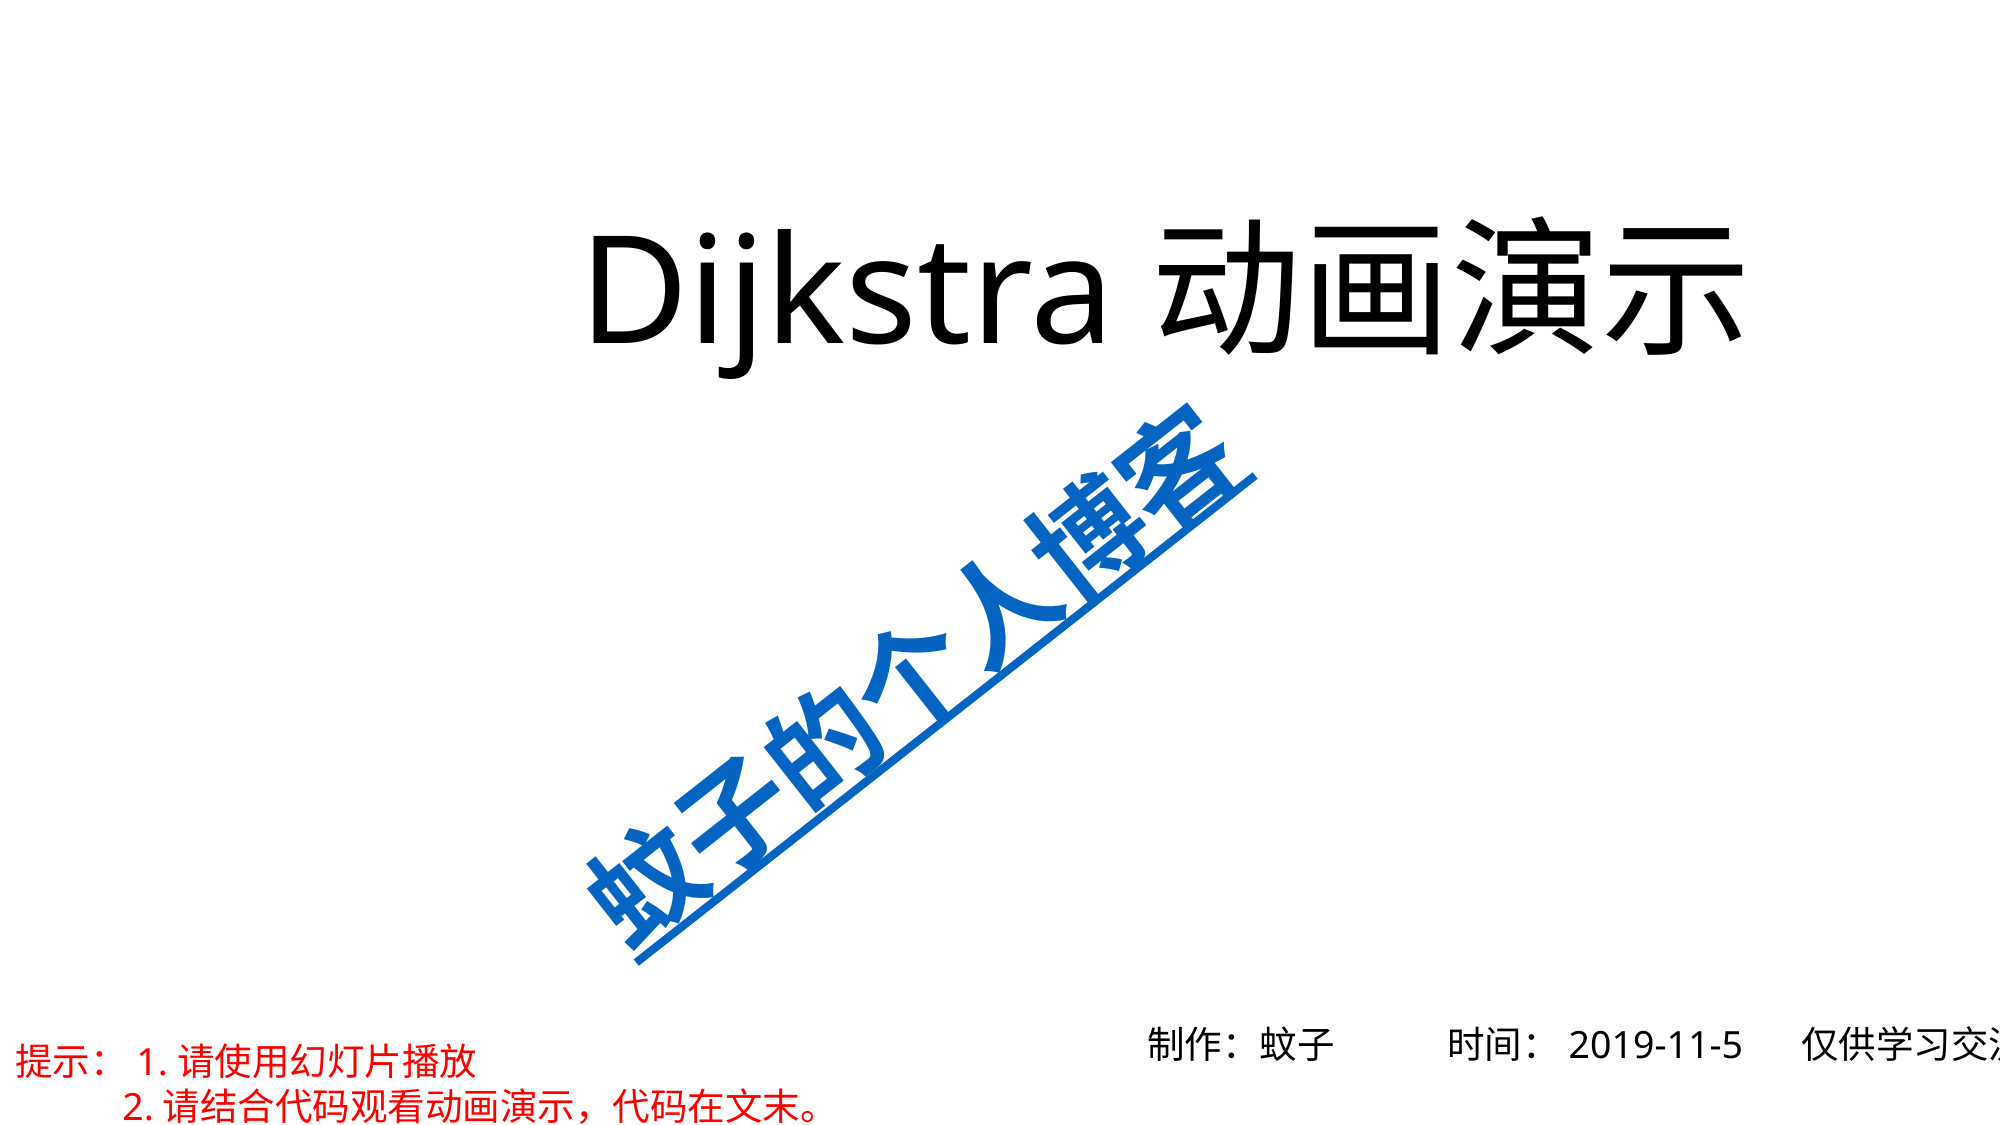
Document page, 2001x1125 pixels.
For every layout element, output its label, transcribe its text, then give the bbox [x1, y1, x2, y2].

text_box Dijkstra动画演示 [564, 186, 2000, 381]
text_box 提示：1.请使用幻灯片播放 2.请结合代码观看动画演示，代码在文末。 [0, 1030, 853, 1125]
text_box 蚊子的个人博客 [352, 381, 1447, 1030]
text_box 制作：蚊子 时间：2019-11-5 仅供学习交流 [1132, 1013, 2000, 1074]
